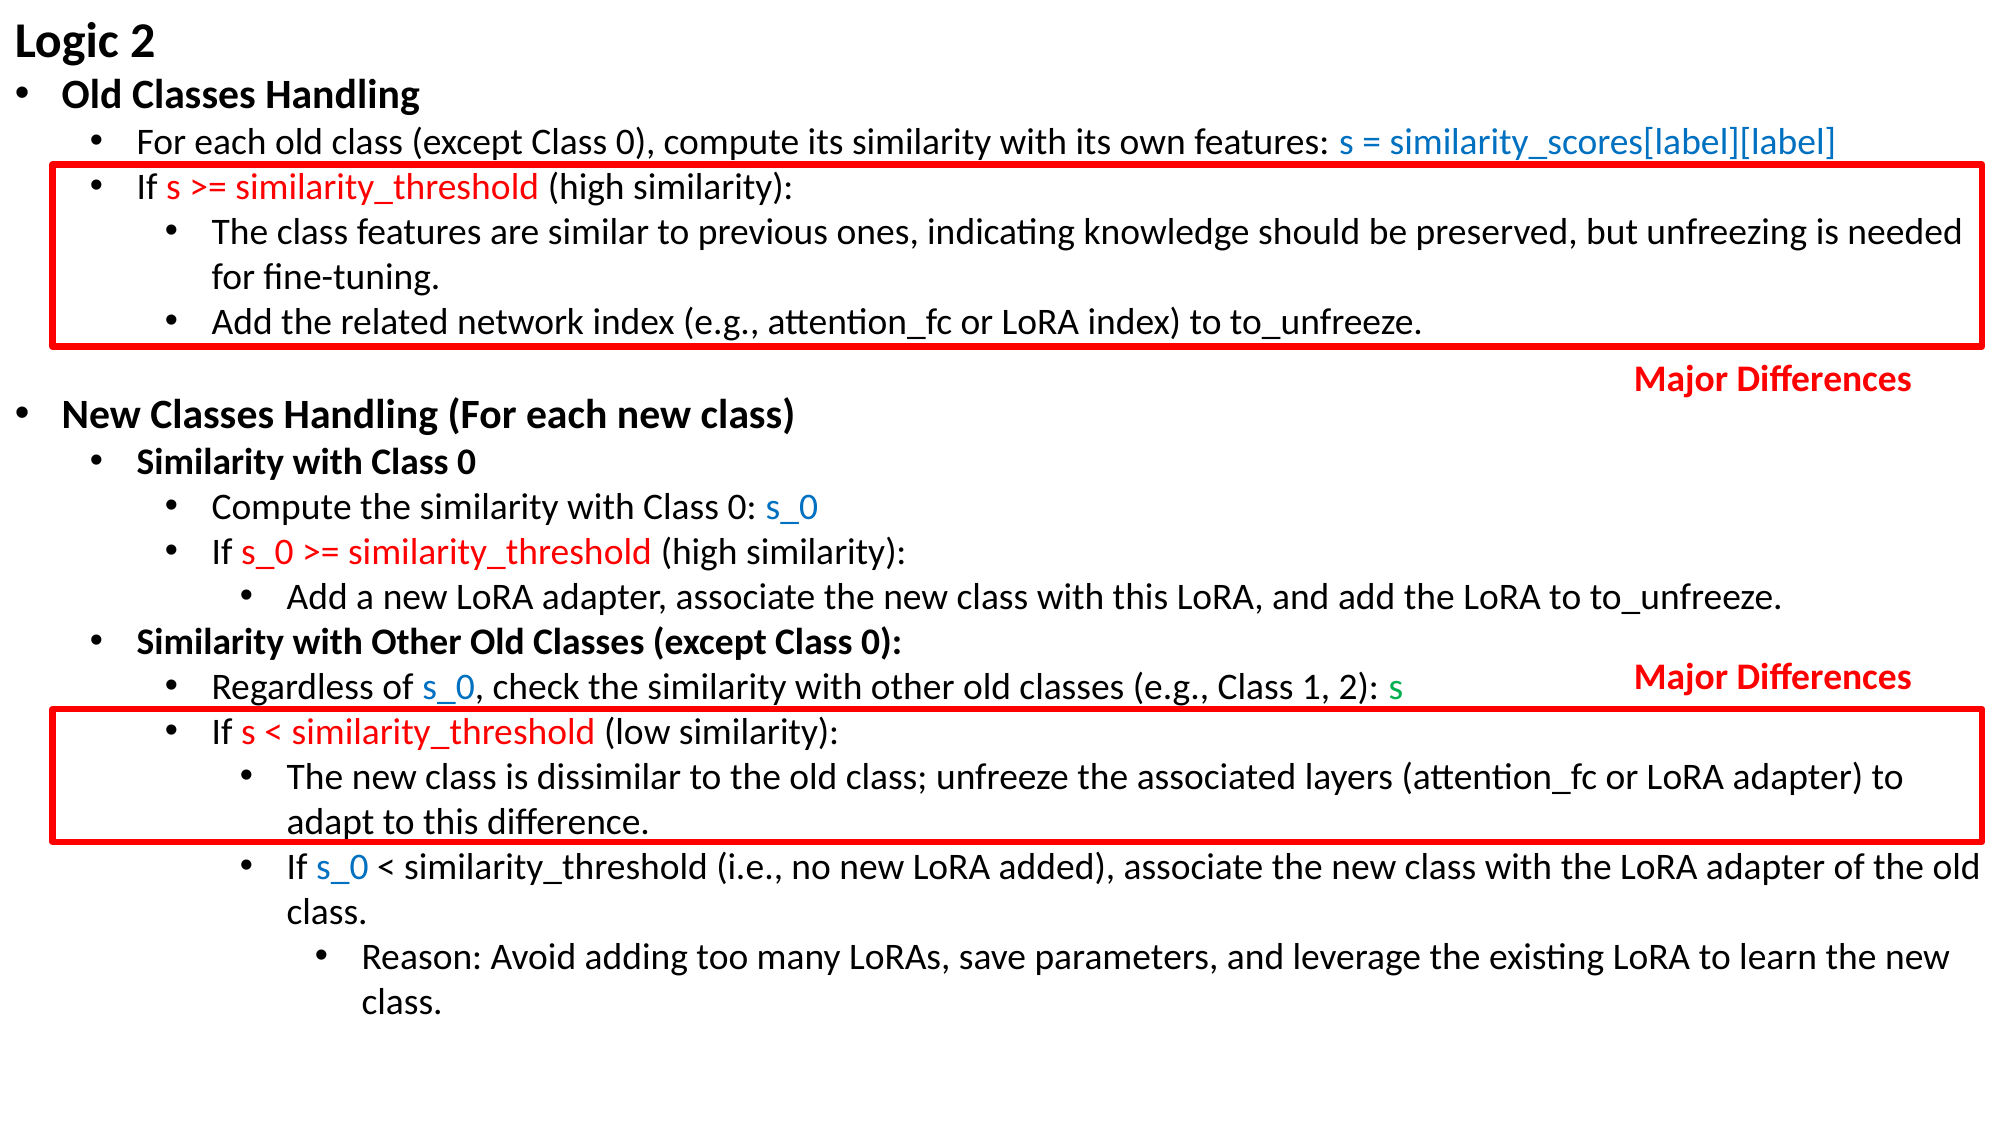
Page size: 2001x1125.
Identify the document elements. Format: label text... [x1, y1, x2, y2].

text_box Logic 2 Old Classes Handling For each old class (except Class 0), compute its similarity with its own features: s = similarity_scores[label][label] If s >= similarity_threshold (high similarity): The class features are similar to previous ones, indicating knowledge should be preserved, but unfreezing is needed for fine-tuning. Add the related network index (e.g., attention_fc or LoRA index) to to_unfreeze. New Classes Handling (For each new class) Similarity with Class 0 Compute the similarity with Class 0: s_0 If s_0 >= similarity_threshold (high similarity): Add a new LoRA adapter, associate the new class with this LoRA, and add the LoRA to to_unfreeze. Similarity with Other Old Classes (except Class 0): Regardless of s_0, check the similarity with other old classes (e.g., Class 1, 2): s If s < similarity_threshold (low similarity): The new class is dissimilar to the old class; unfreeze the associated layers (attention_fc or LoRA adapter) to adapt to this difference. If s_0 < similarity_threshold (i.e., no new LoRA added), associate the new class with the LoRA adapter of the old class. Reason: Avoid adding too many LoRAs, save parameters, and leverage the existing LoRA to learn the new class. [0, 0, 2000, 1030]
text_box [52, 709, 1983, 842]
text_box [52, 164, 1983, 347]
text_box Major Differences [1598, 644, 1948, 705]
text_box Major Differences [1598, 346, 1948, 407]
